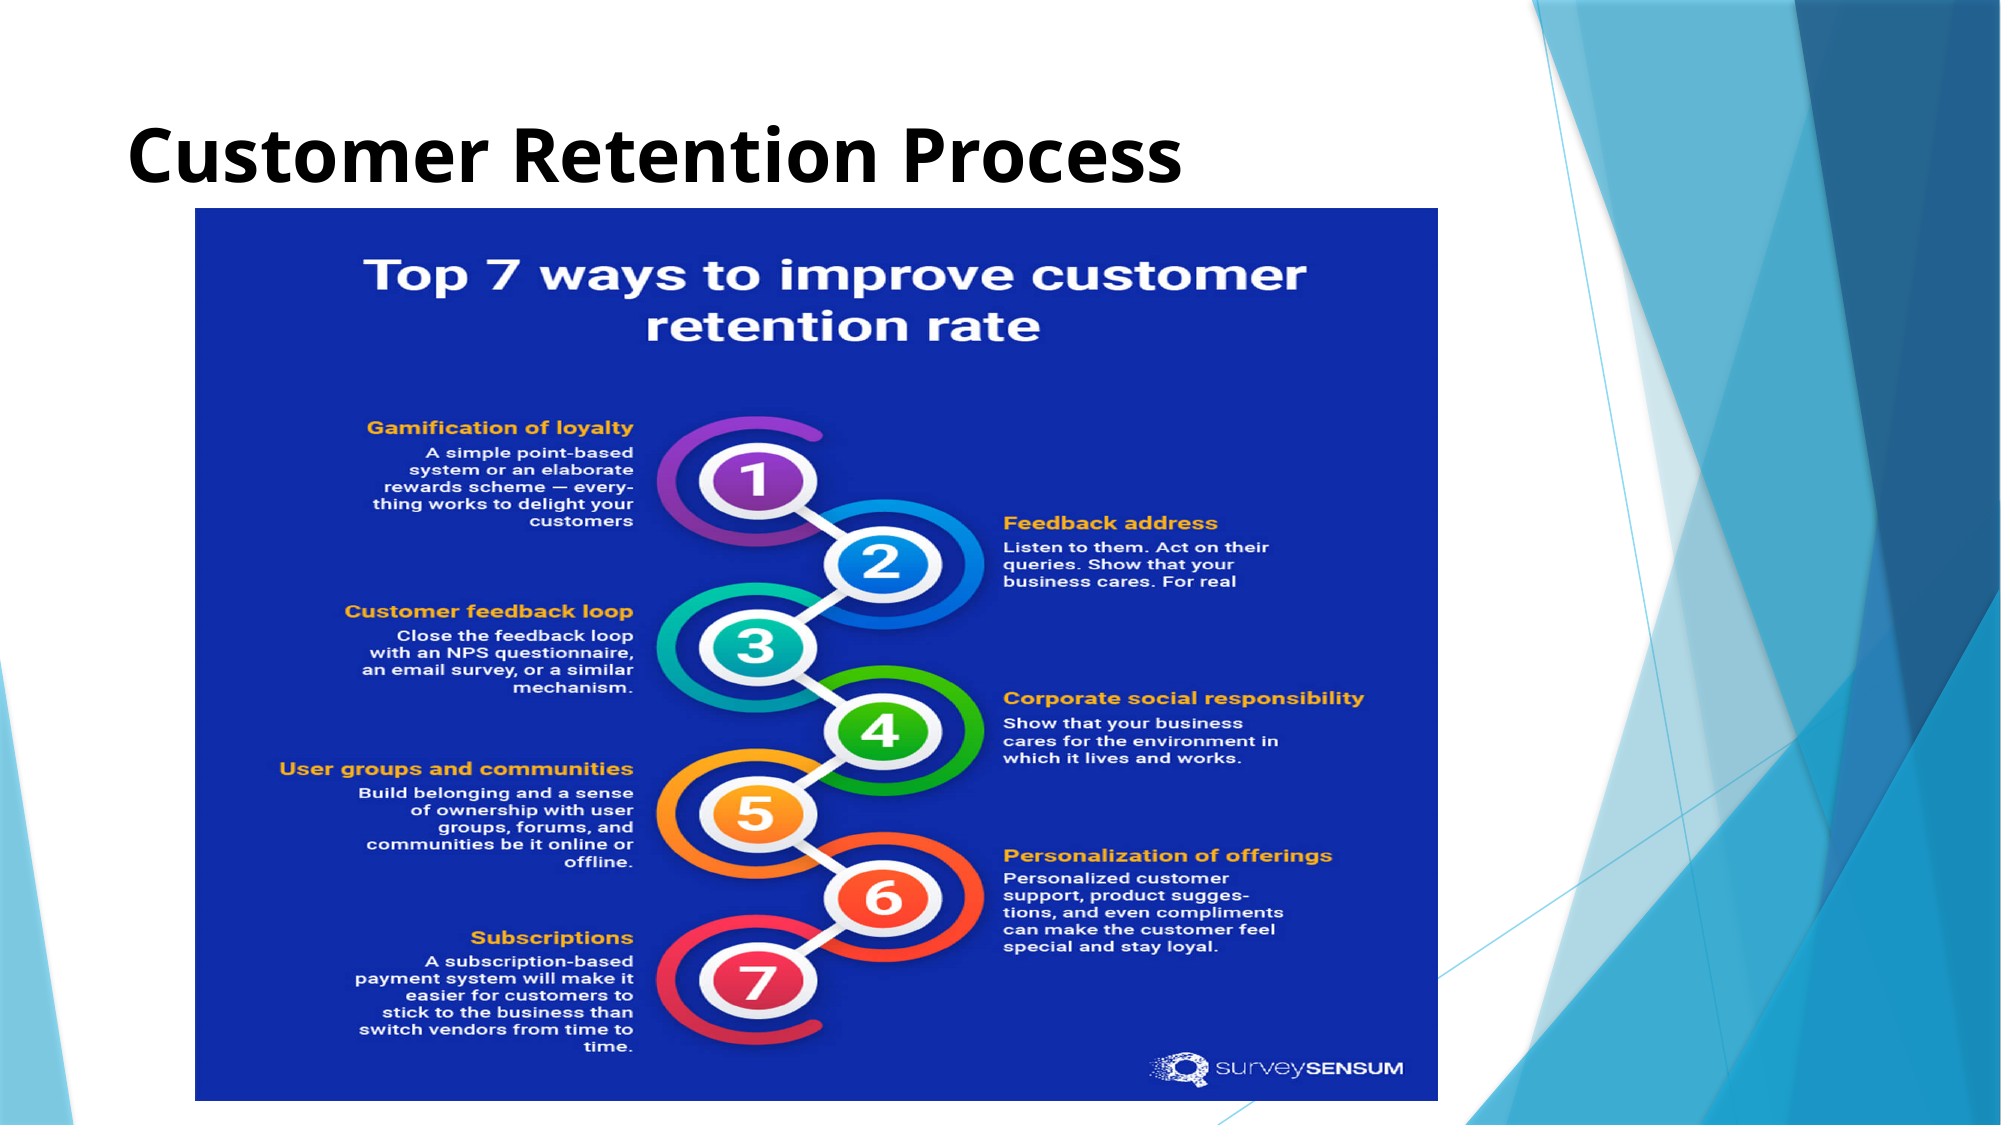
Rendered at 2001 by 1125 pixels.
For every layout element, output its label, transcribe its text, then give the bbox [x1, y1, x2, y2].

title Customer Retention Process [111, 99, 1522, 317]
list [194, 207, 1438, 1101]
